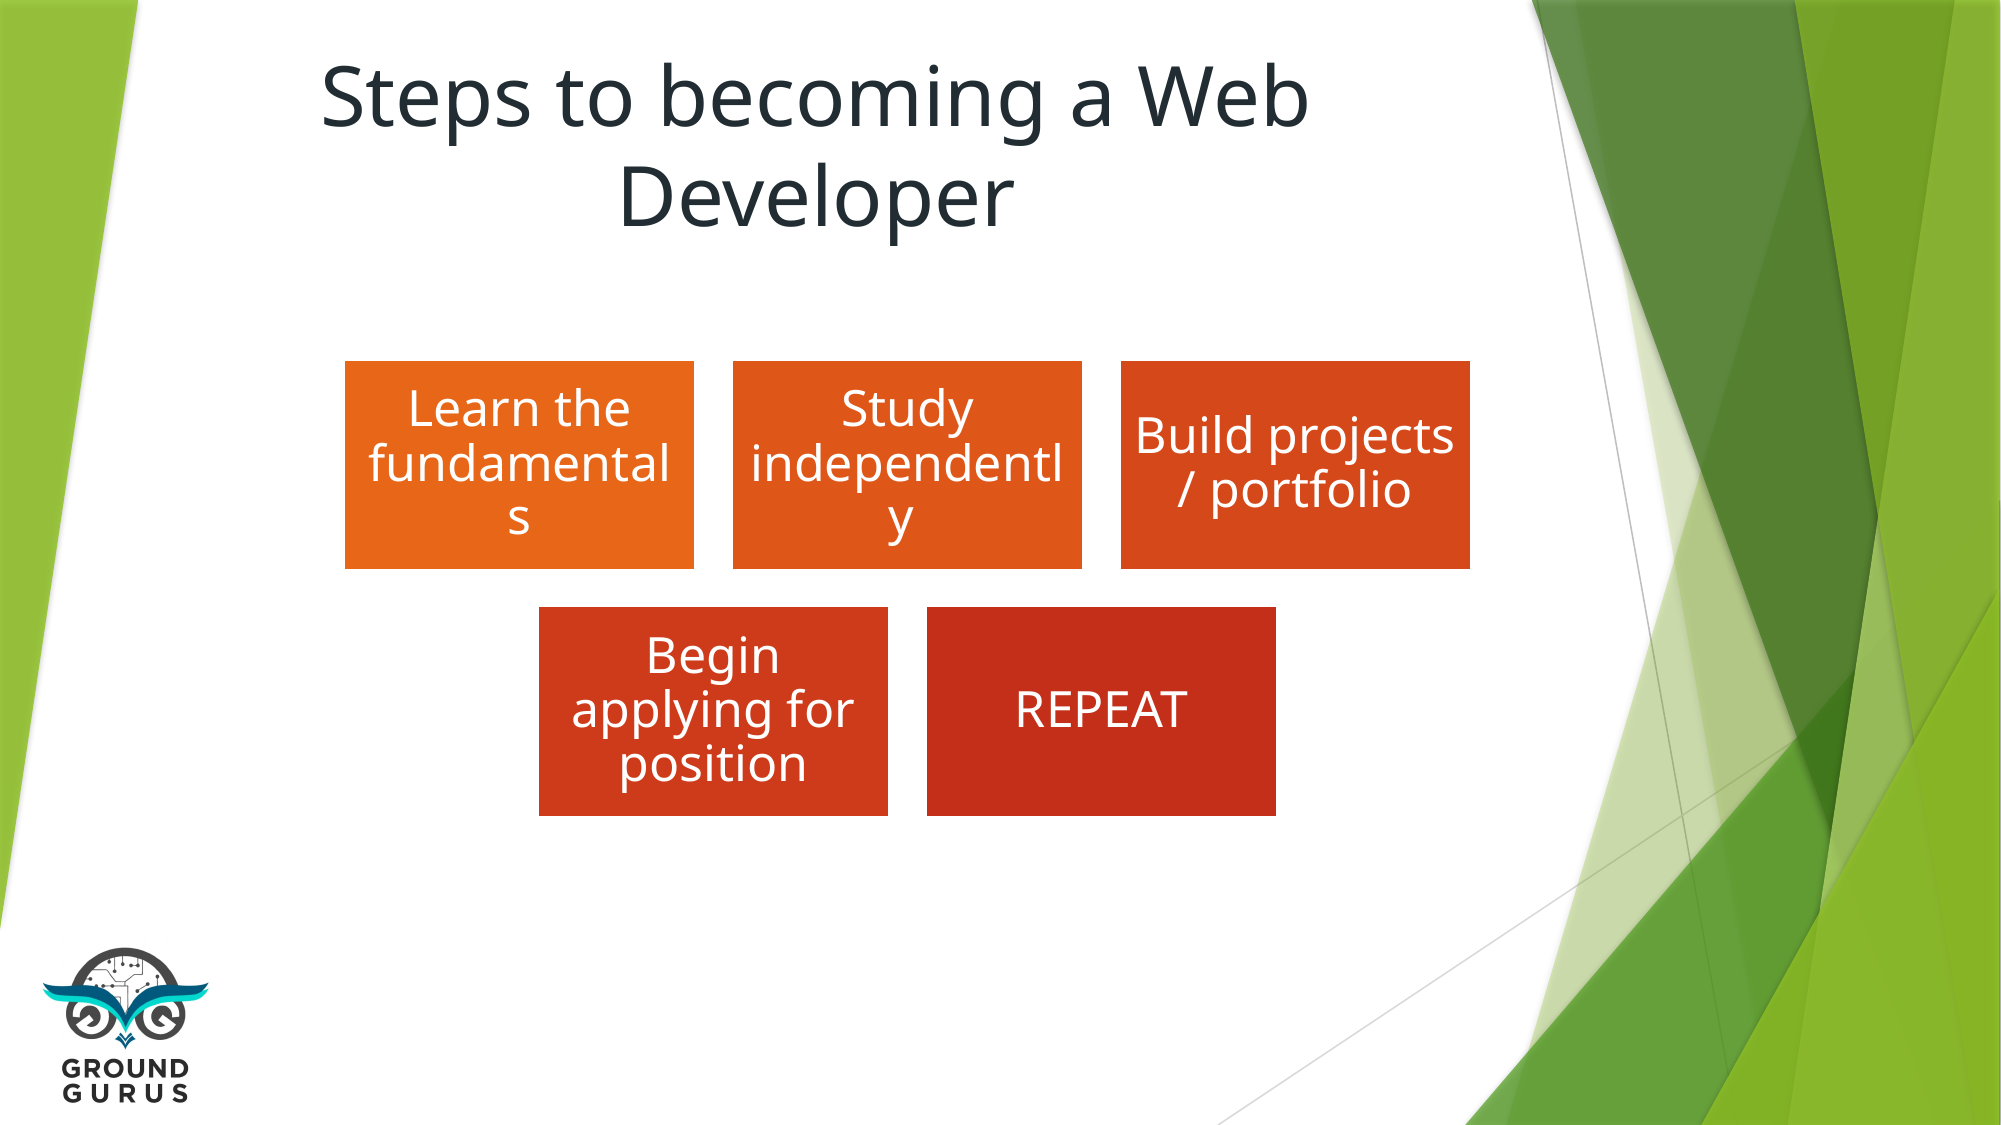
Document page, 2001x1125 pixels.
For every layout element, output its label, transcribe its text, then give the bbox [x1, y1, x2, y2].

picture [39, 923, 215, 1112]
title Steps to becoming a Web Developer [160, 39, 1472, 251]
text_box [342, 251, 1473, 925]
